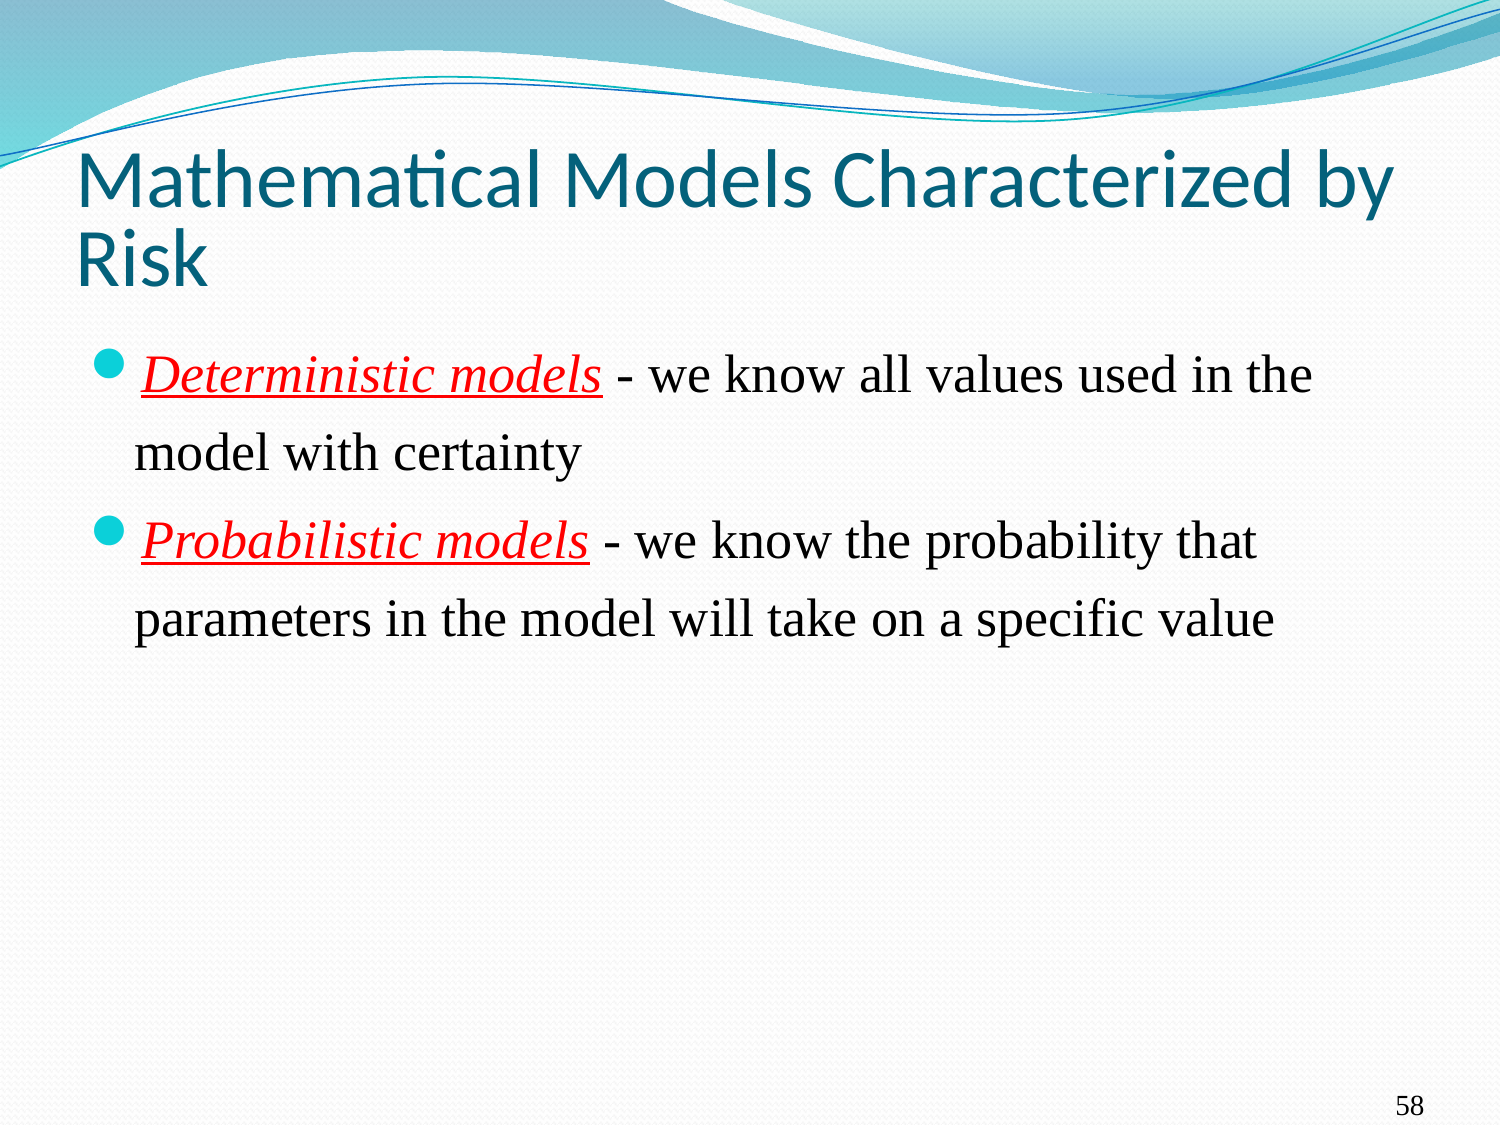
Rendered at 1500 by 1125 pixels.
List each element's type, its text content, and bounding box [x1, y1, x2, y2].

title Mathematical Models Characterized by Risk [75, 115, 1425, 303]
slide_number 58 [1299, 1061, 1425, 1122]
list Deterministic models - we know all values used in the model with certainty Probabilistic models - we know the probability that parameters in the model will take on a specific value [75, 317, 1425, 1038]
